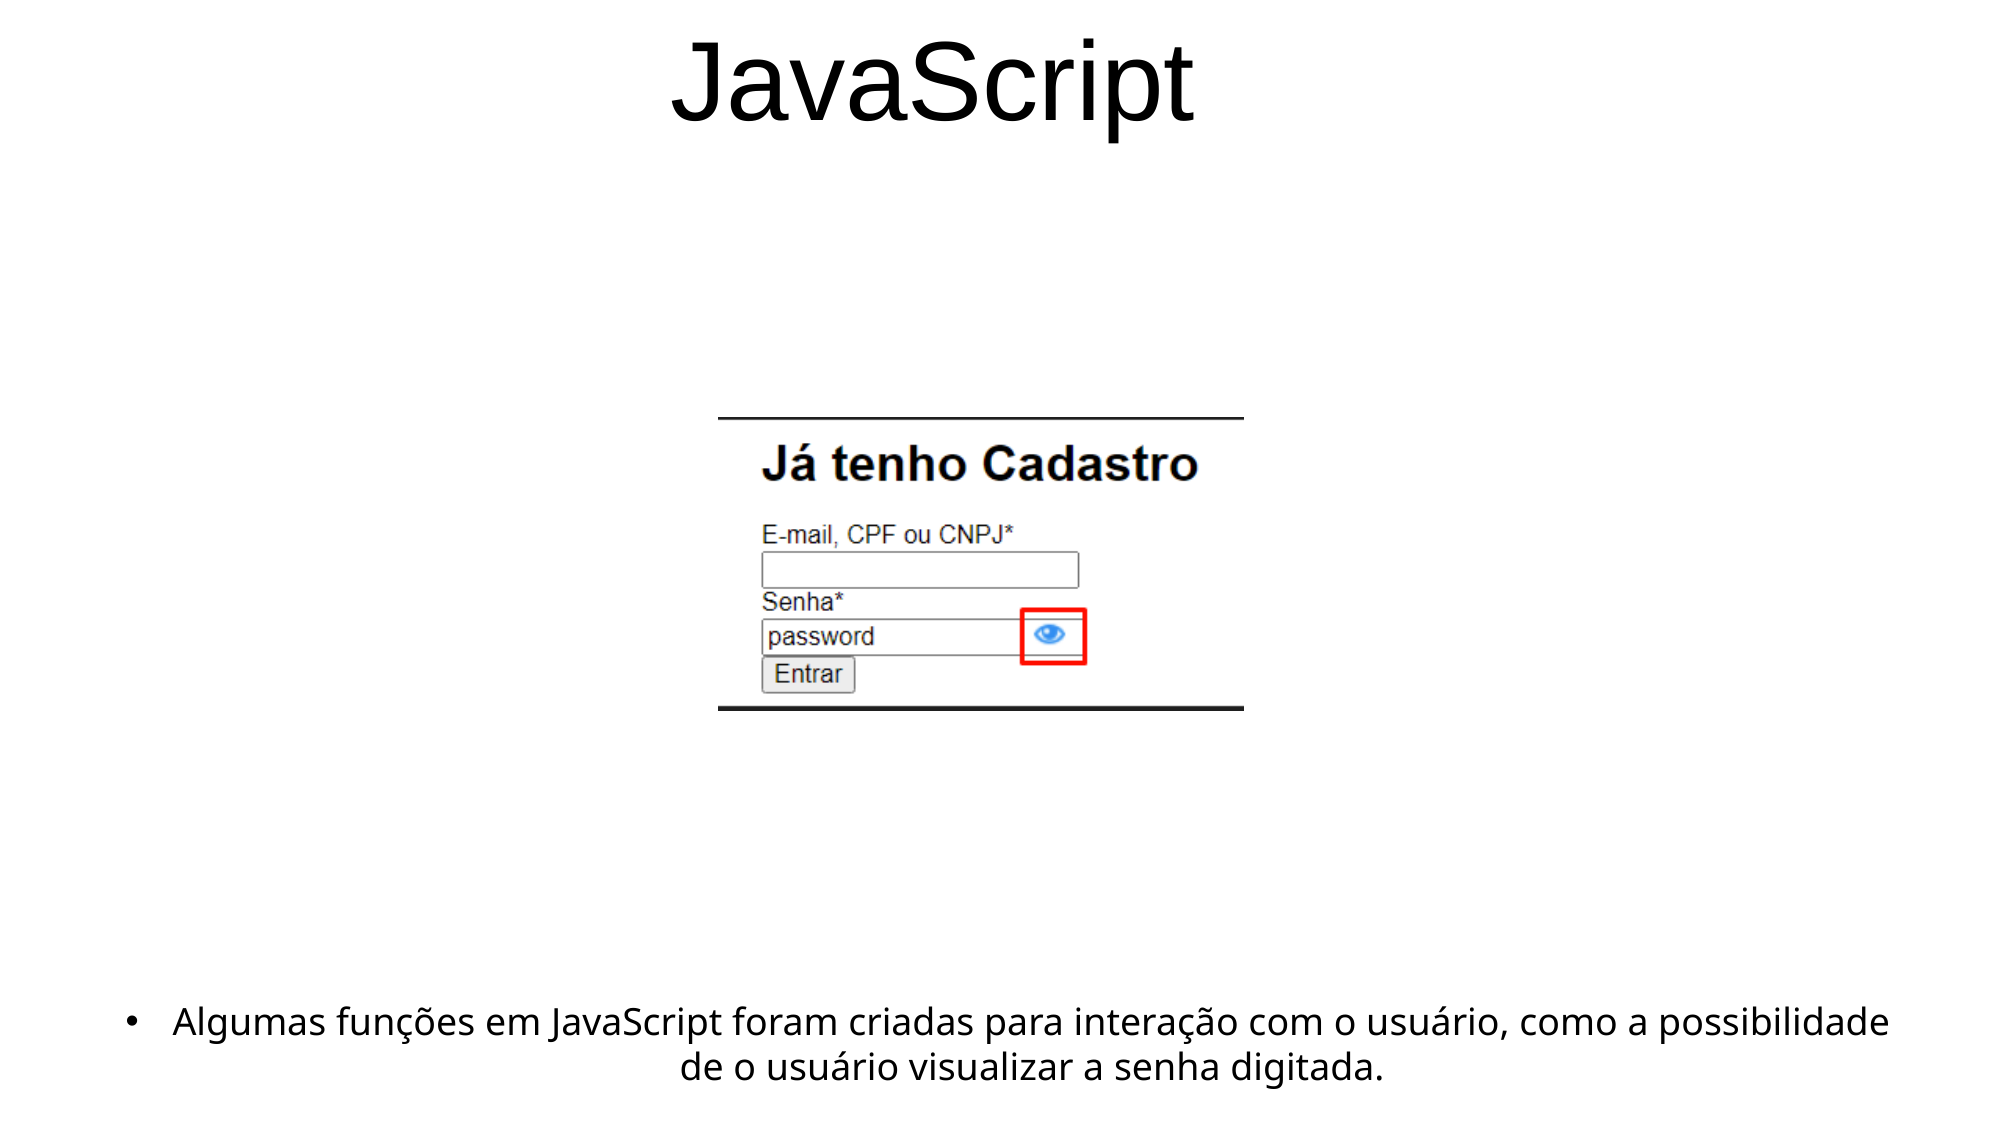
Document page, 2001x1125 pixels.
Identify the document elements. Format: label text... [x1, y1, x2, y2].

text_box JavaScript [637, 0, 1228, 150]
picture [718, 417, 1244, 711]
text_box Algumas funções em JavaScript foram criadas para interação com o usuário, como a possibilidade de o usuário visualizar a senha digitada. [105, 990, 1912, 1095]
